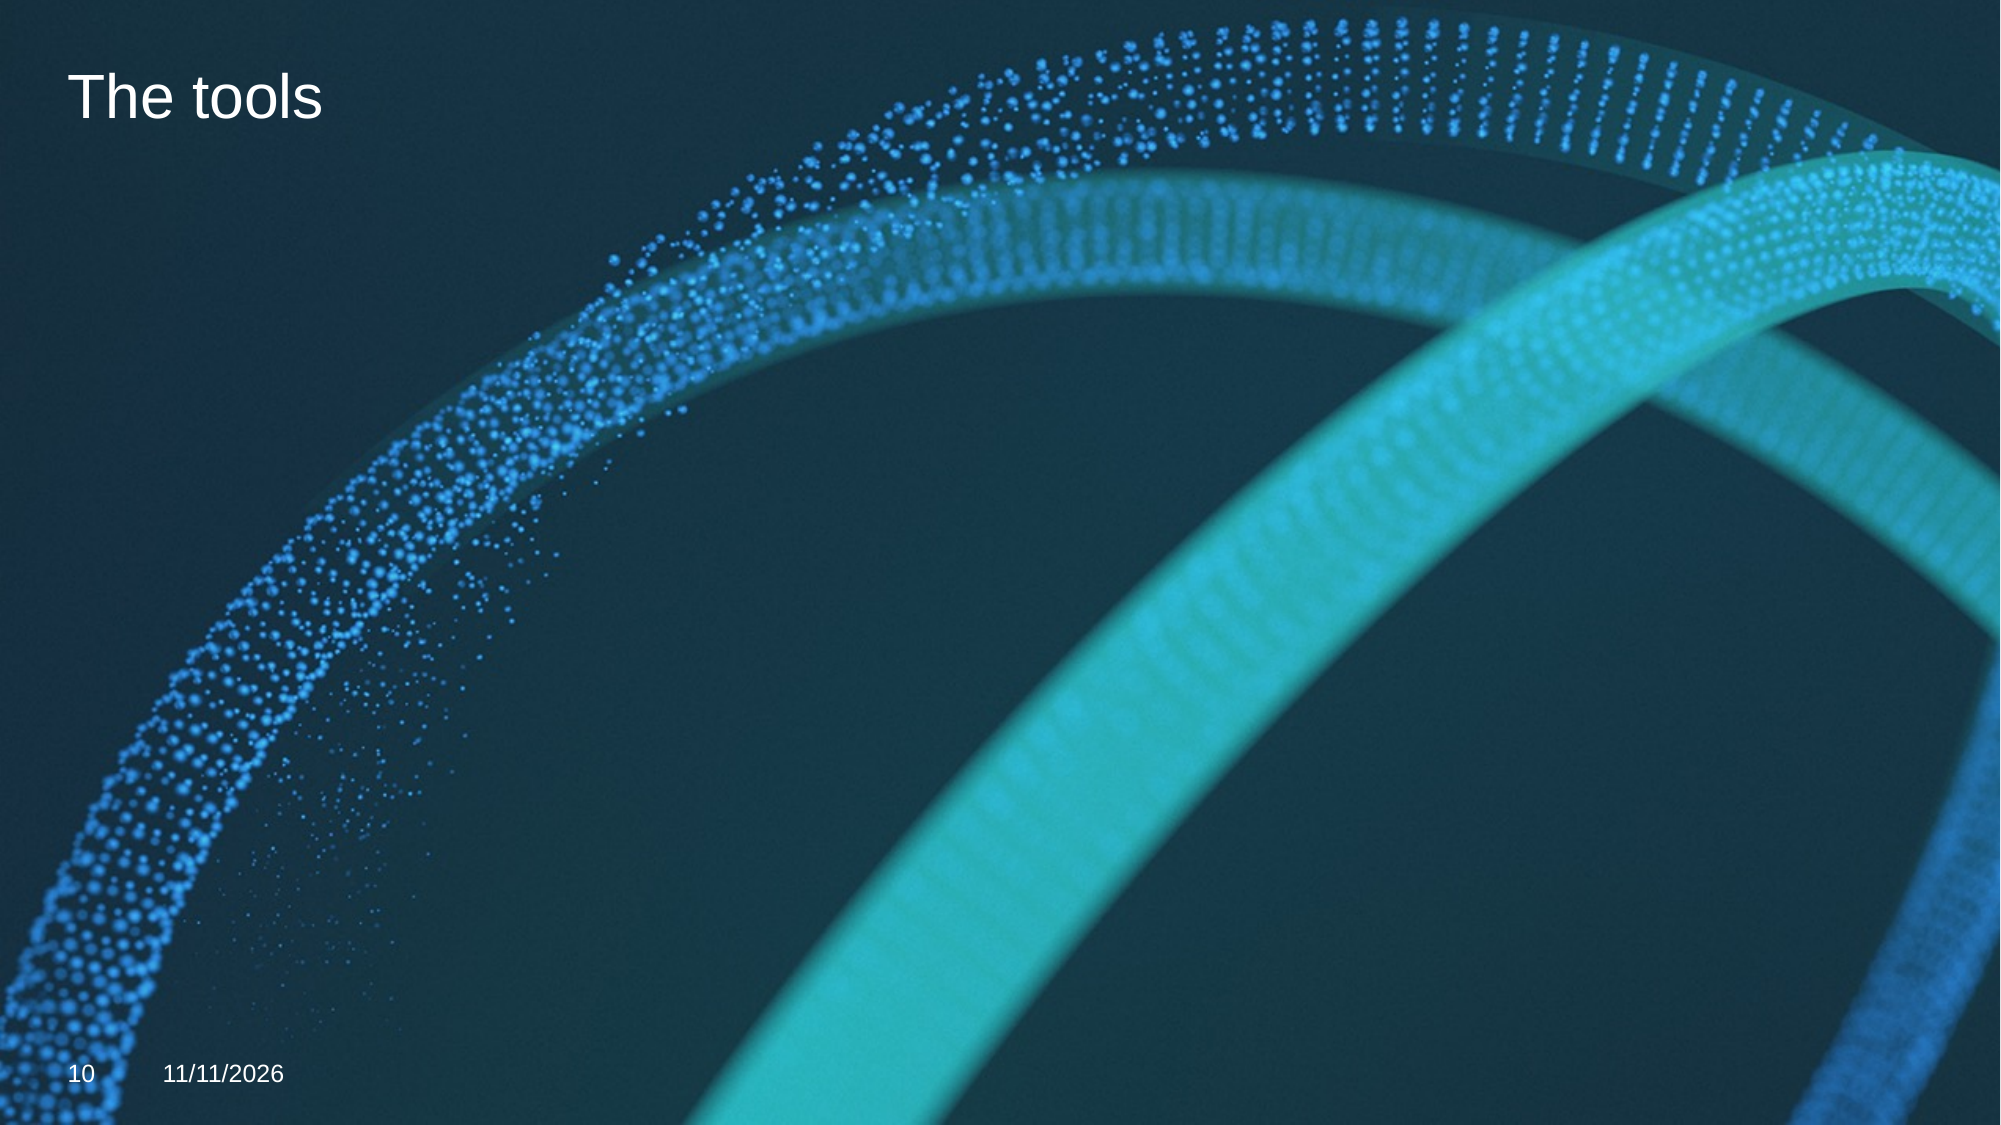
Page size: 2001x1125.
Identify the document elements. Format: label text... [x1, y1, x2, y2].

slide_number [147, 1042, 598, 1103]
list The tools [52, 56, 713, 143]
picture [0, 0, 2001, 1125]
slide_number 10 [52, 1042, 147, 1103]
